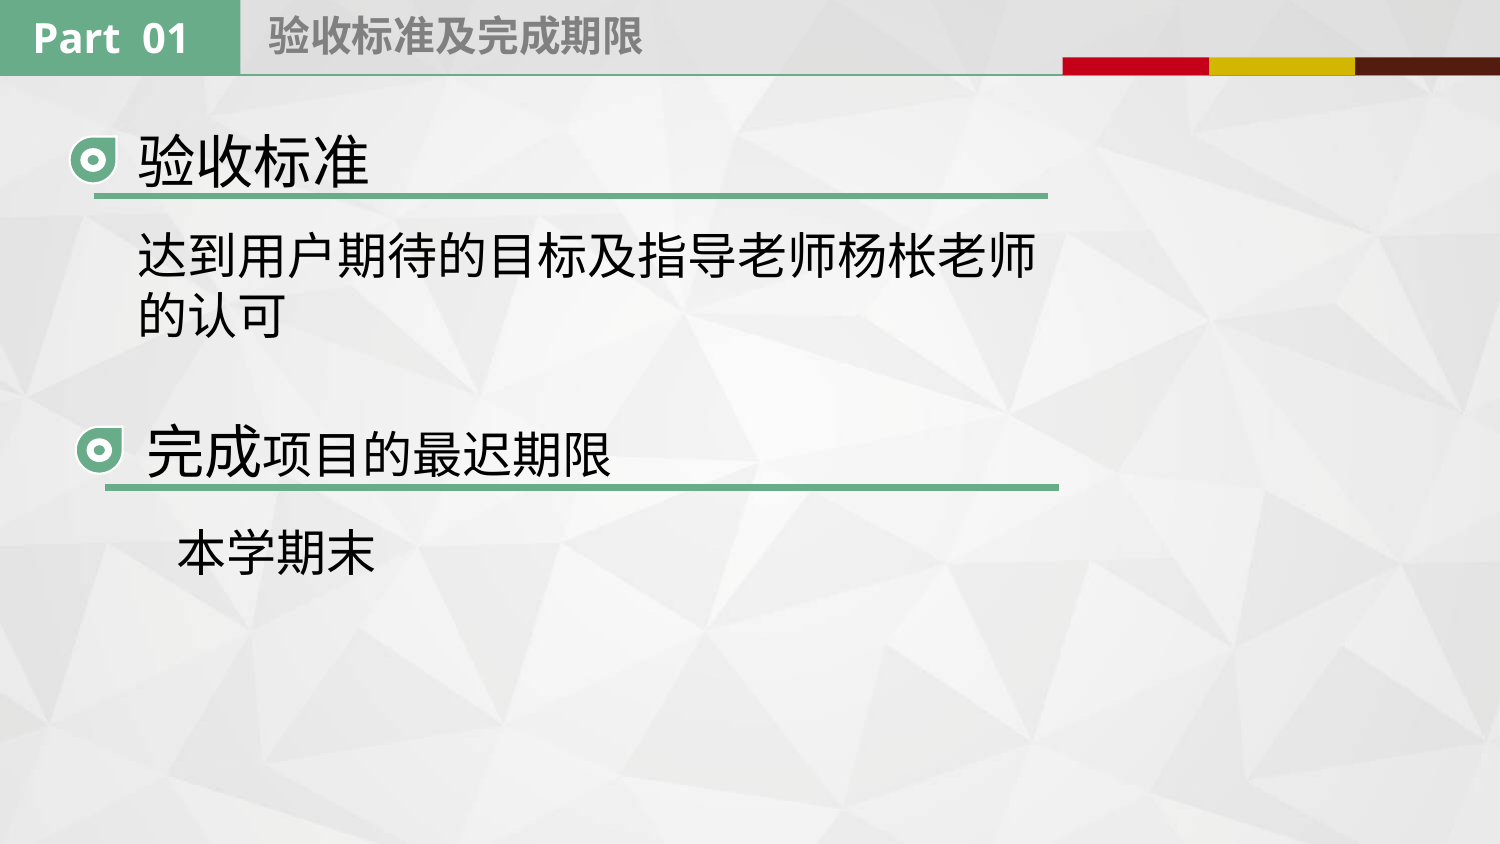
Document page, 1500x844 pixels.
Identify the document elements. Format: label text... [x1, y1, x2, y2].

text_box 验收标准及完成期限 [253, 1, 659, 67]
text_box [69, 136, 117, 184]
text_box 验收标准 [122, 117, 528, 193]
picture [0, 76, 1500, 844]
text_box 本学期末 [161, 545, 665, 589]
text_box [93, 195, 1049, 253]
text_box 达到用户期待的目标及指导老师杨枨老师的认可 [122, 217, 1063, 353]
text_box [241, 0, 1500, 74]
text_box [0, 0, 241, 74]
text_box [104, 487, 1060, 545]
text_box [75, 426, 123, 474]
text_box [1356, 56, 1500, 74]
text_box [1210, 56, 1356, 74]
text_box Part 01 [17, 4, 254, 70]
text_box 完成项目的最迟期限 [131, 407, 702, 484]
text_box [1061, 56, 1210, 74]
